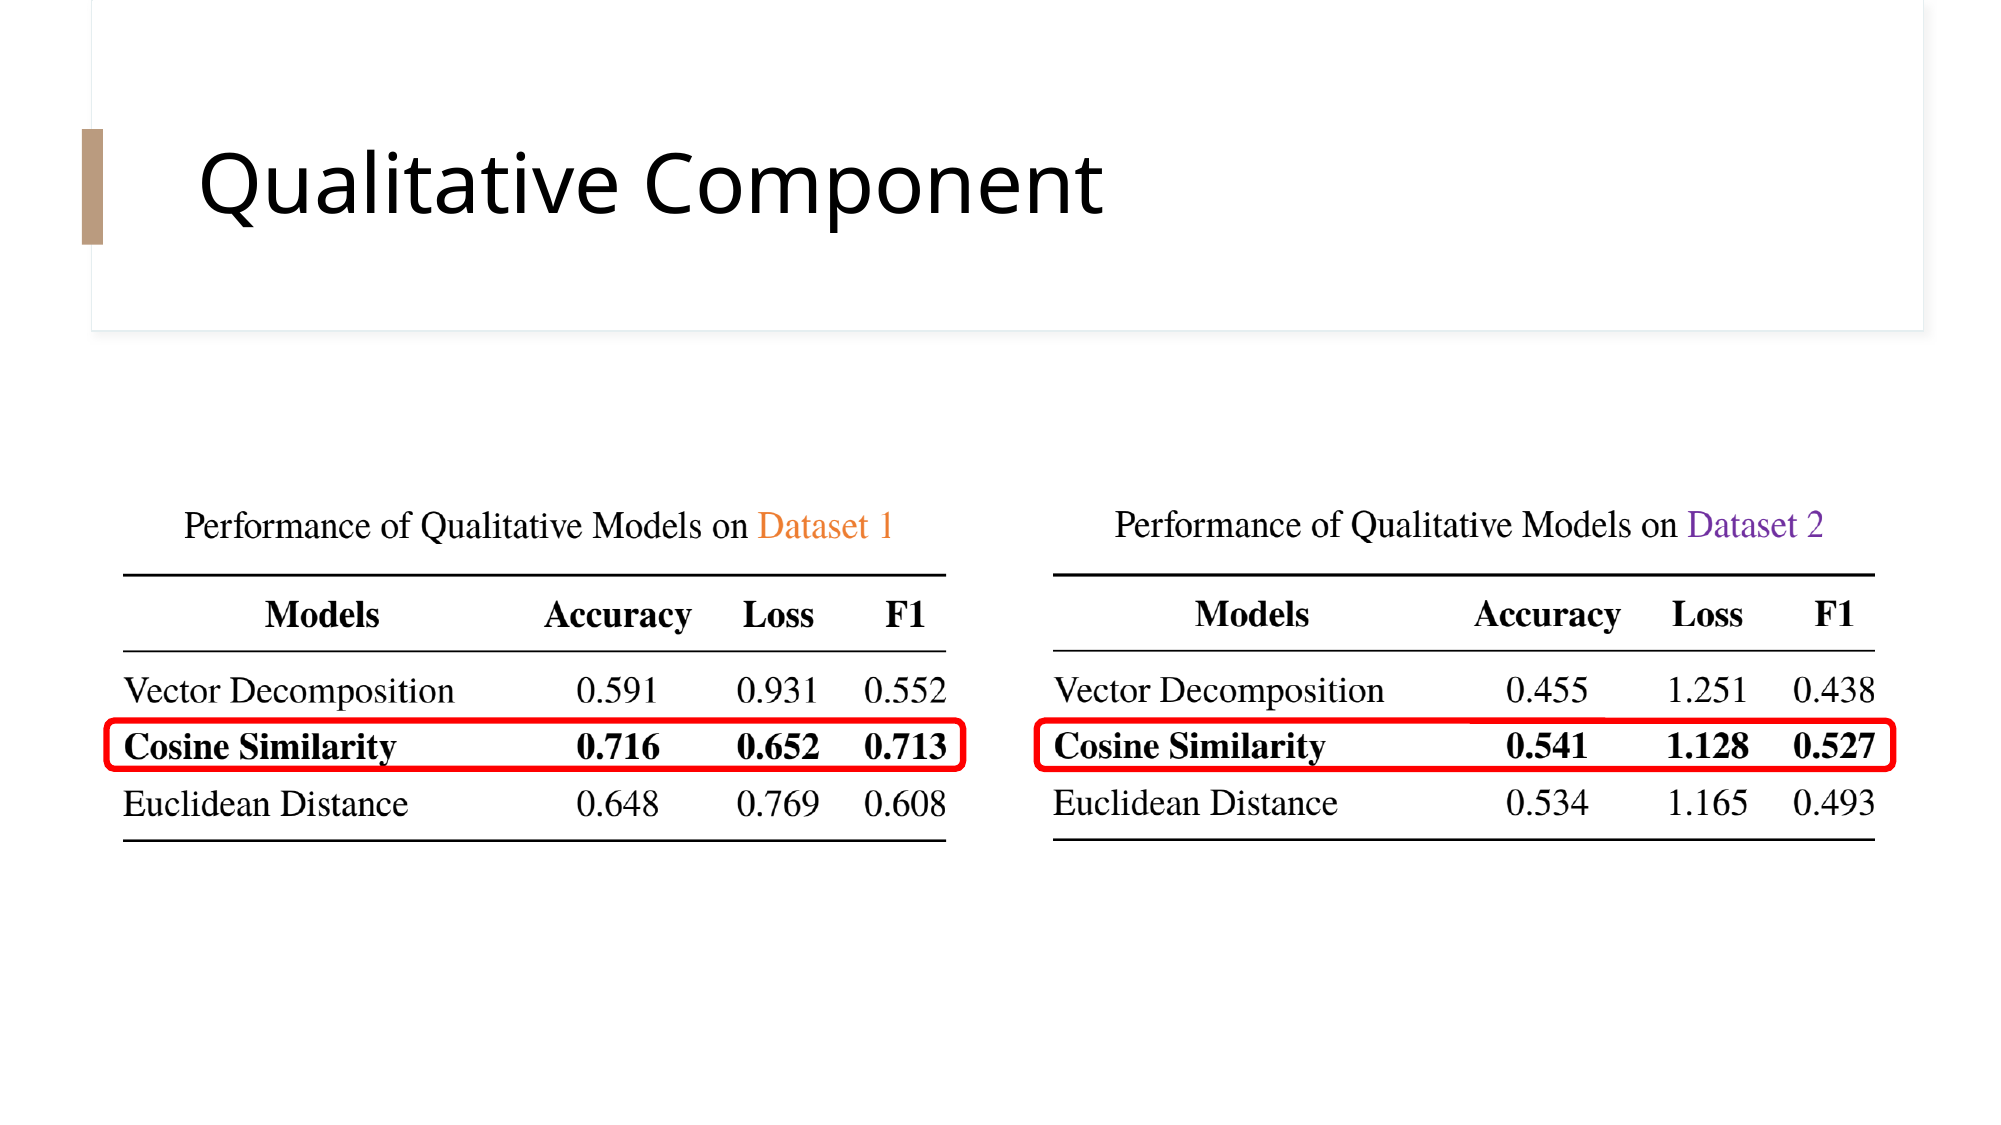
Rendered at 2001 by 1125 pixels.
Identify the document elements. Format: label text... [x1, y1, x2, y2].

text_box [121, 509, 1875, 842]
text_box [1875, 719, 1895, 771]
title Qualitative Component [183, 90, 1851, 284]
text_box [105, 719, 121, 770]
